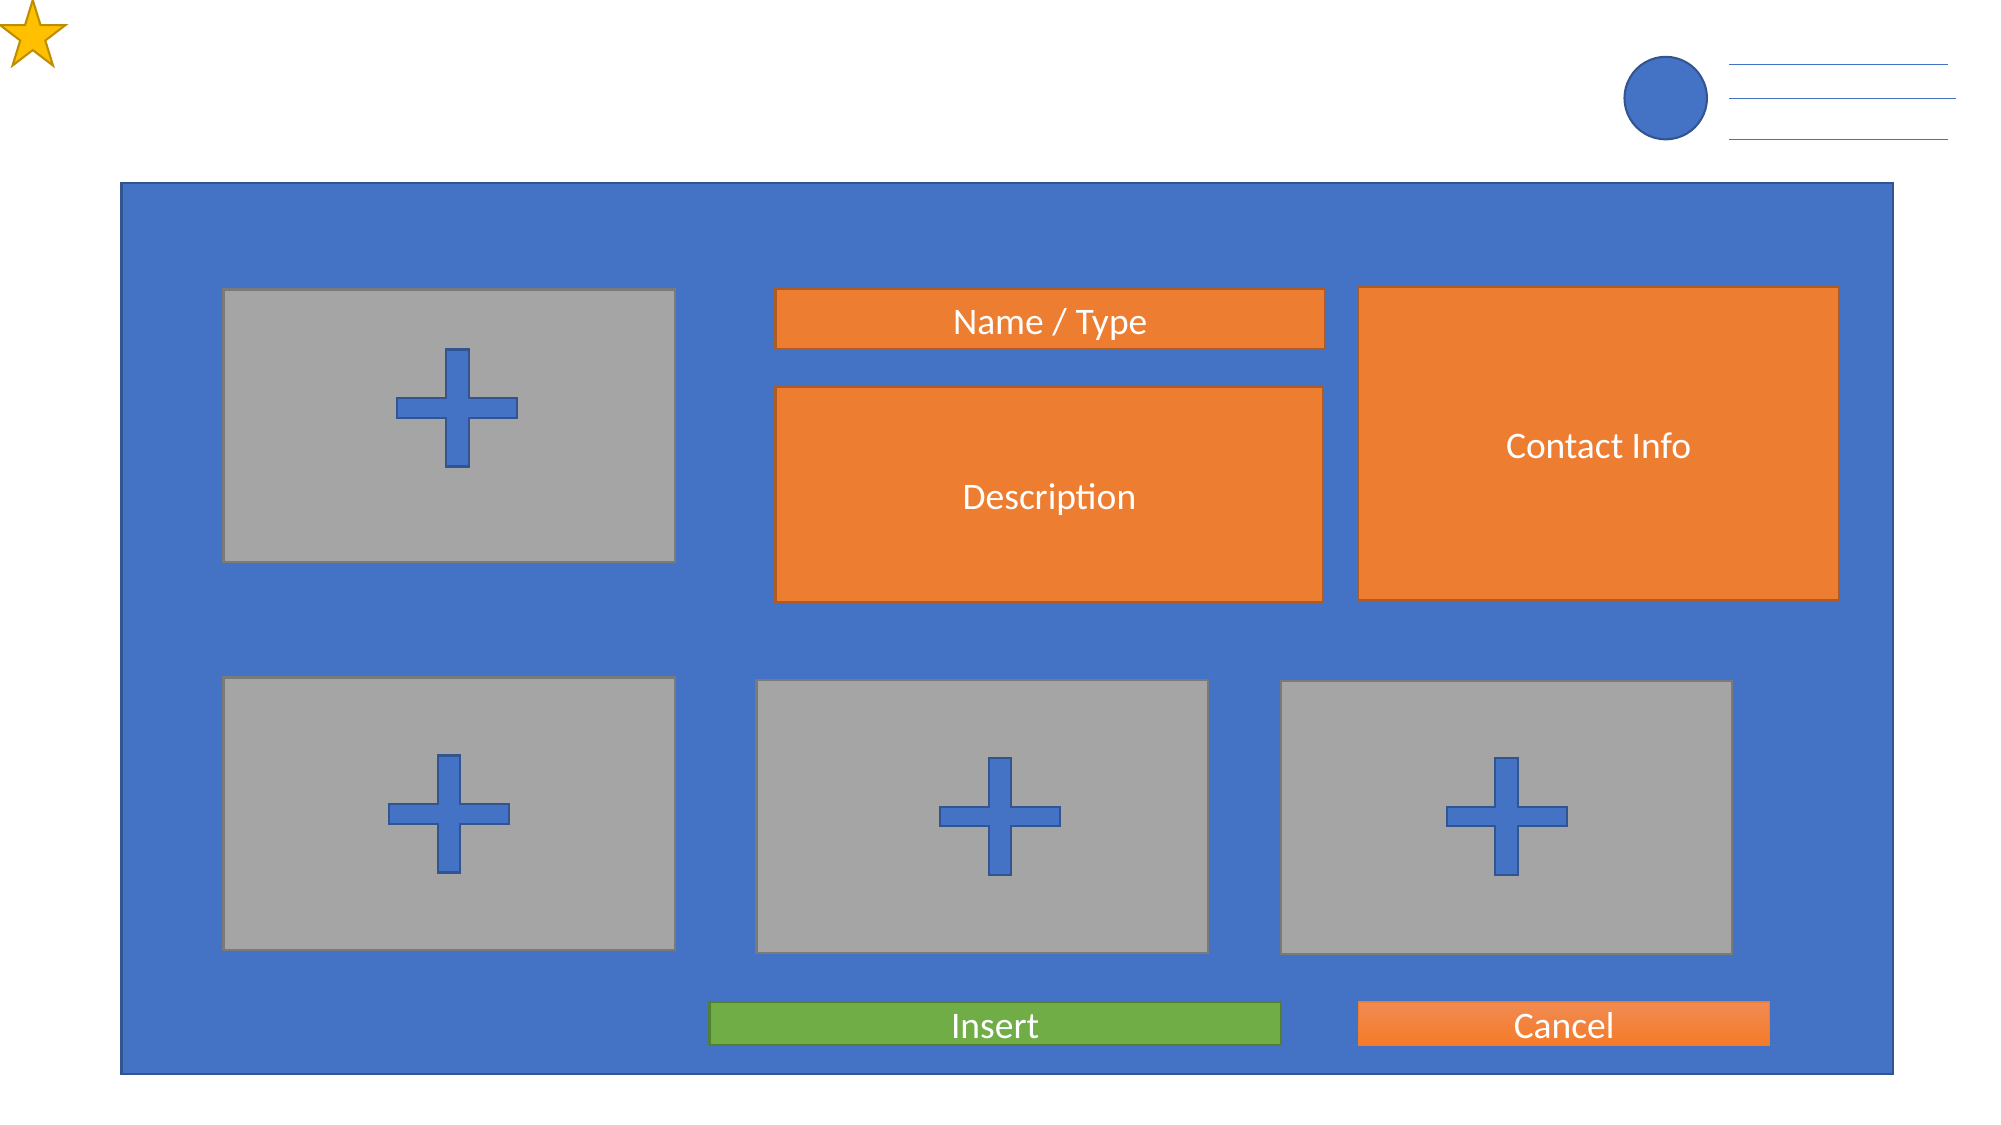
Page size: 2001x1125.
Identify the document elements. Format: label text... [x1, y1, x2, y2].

text_box [939, 757, 1061, 876]
text_box Contact Info [1357, 286, 1840, 602]
text_box [222, 288, 676, 563]
text_box [755, 679, 1209, 954]
text_box [120, 182, 1894, 1075]
text_box [222, 676, 676, 951]
text_box Cancel [1358, 1001, 1770, 1046]
text_box [1280, 680, 1733, 955]
text_box Description [774, 386, 1324, 603]
text_box [388, 754, 510, 874]
text_box Insert [708, 1001, 1282, 1046]
text_box Name / Type [774, 288, 1326, 350]
text_box [1446, 757, 1568, 876]
text_box [1623, 55, 1709, 141]
text_box [0, 0, 69, 69]
text_box [396, 348, 518, 468]
